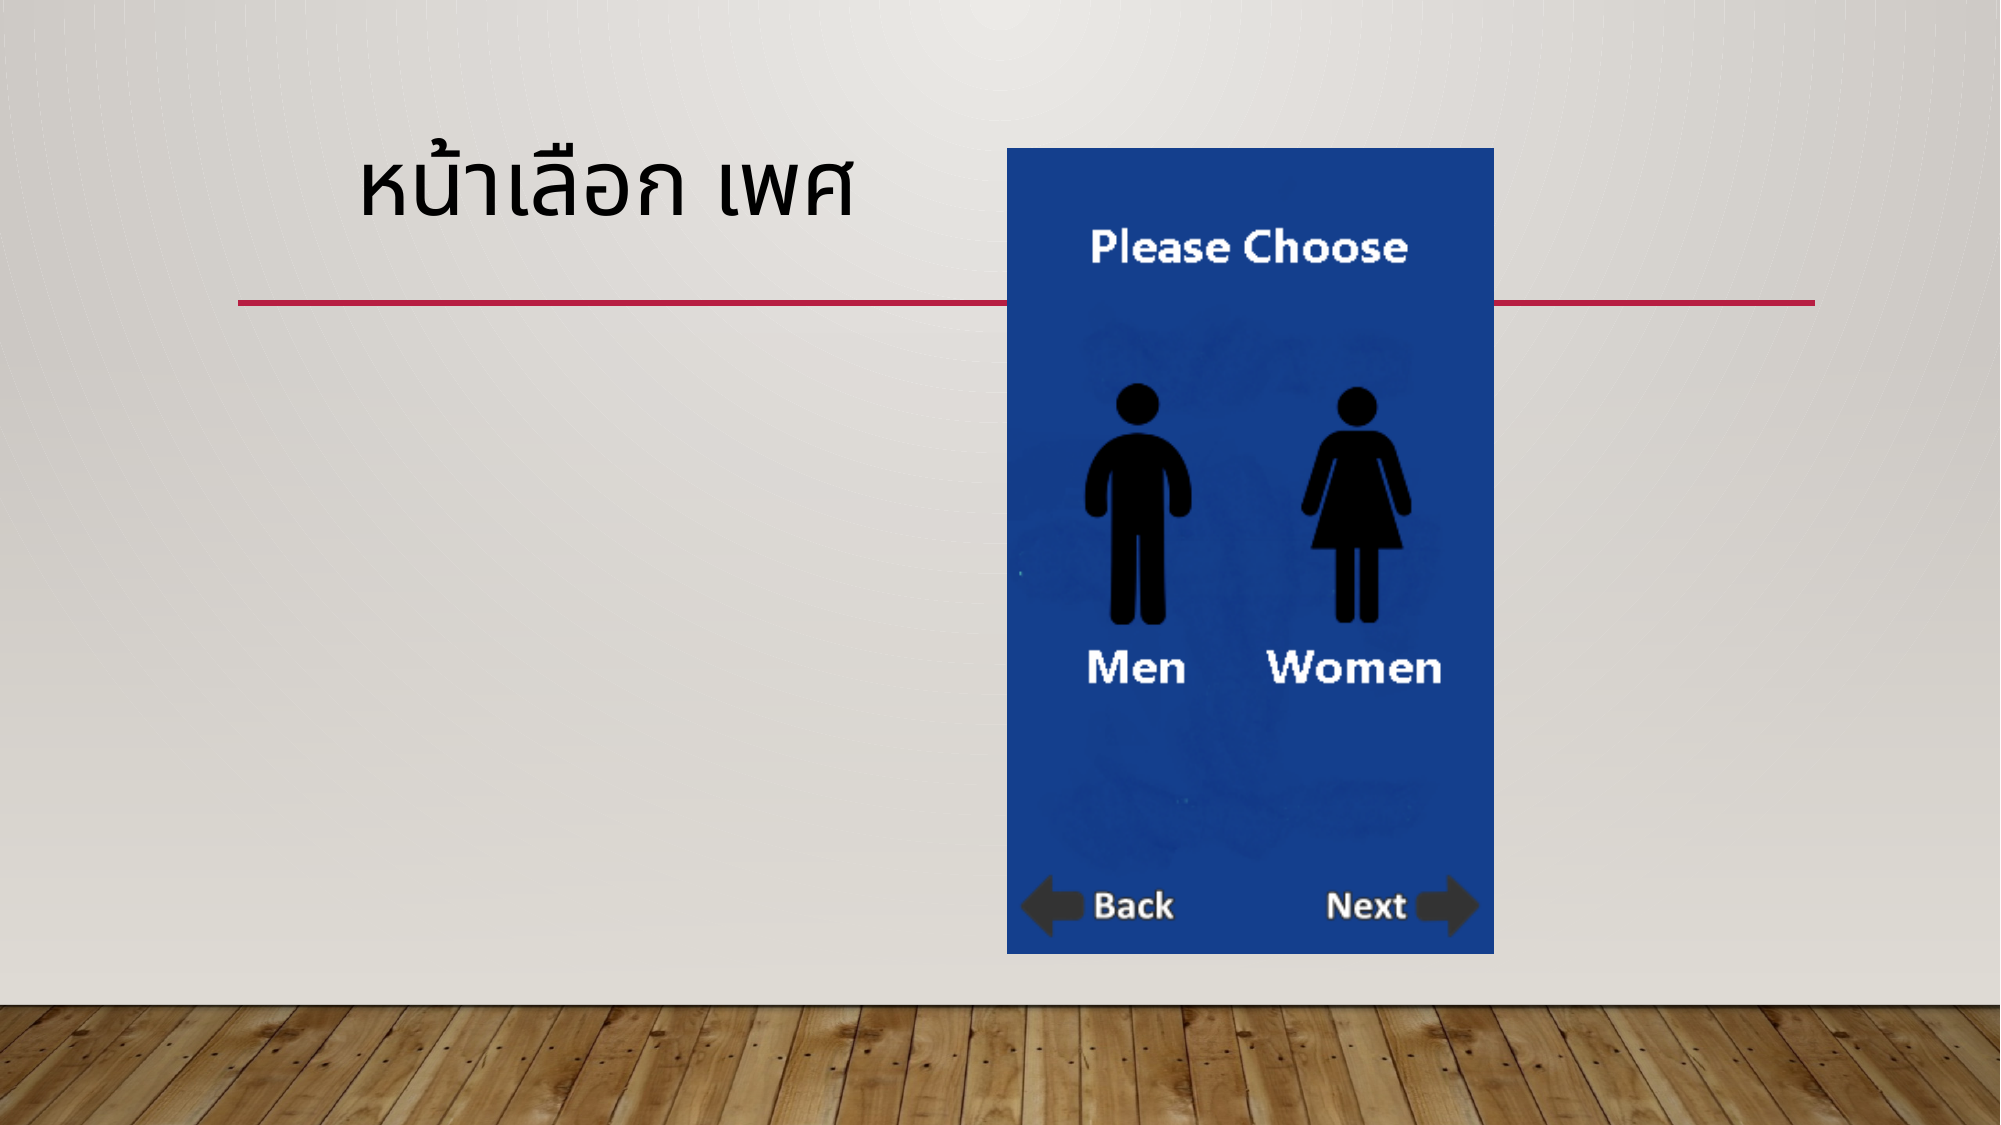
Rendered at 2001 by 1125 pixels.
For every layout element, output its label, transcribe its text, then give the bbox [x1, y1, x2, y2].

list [1007, 147, 1495, 955]
title หน้าเลือก เพศ [340, 128, 1917, 302]
picture [0, 1005, 2000, 1125]
